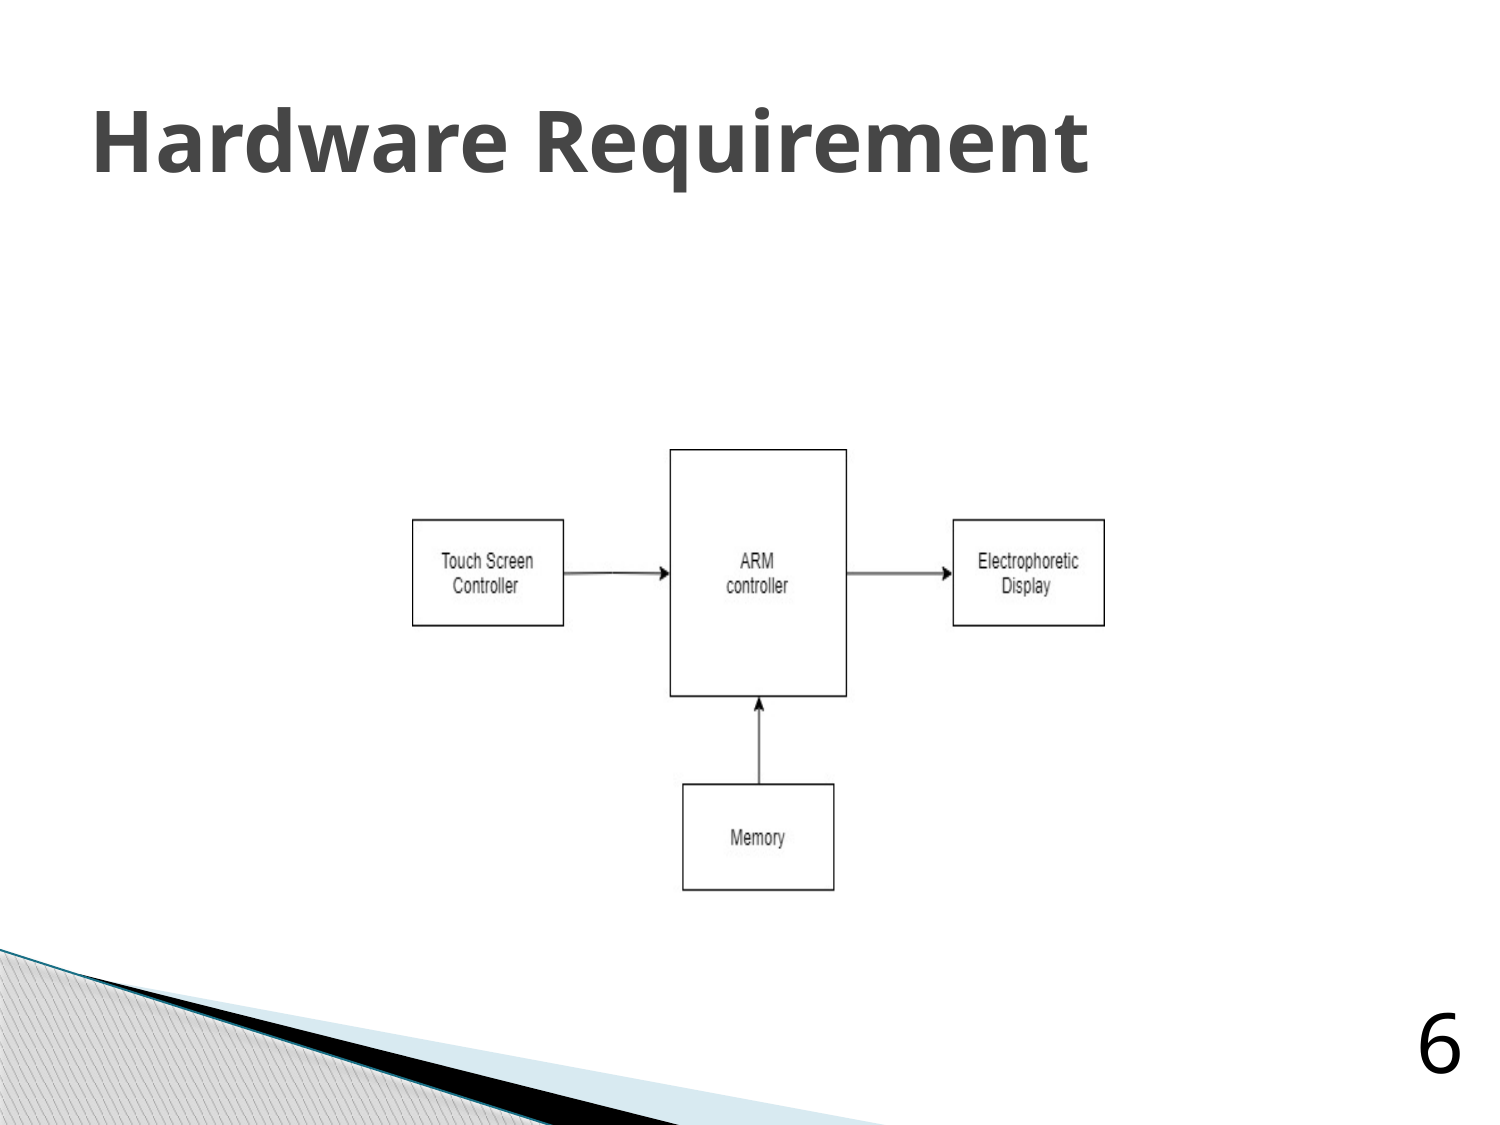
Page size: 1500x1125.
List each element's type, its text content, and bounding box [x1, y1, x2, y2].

title Hardware Requirement [75, 45, 1425, 233]
slide_number 6 [1312, 975, 1479, 1112]
picture [412, 449, 1105, 894]
